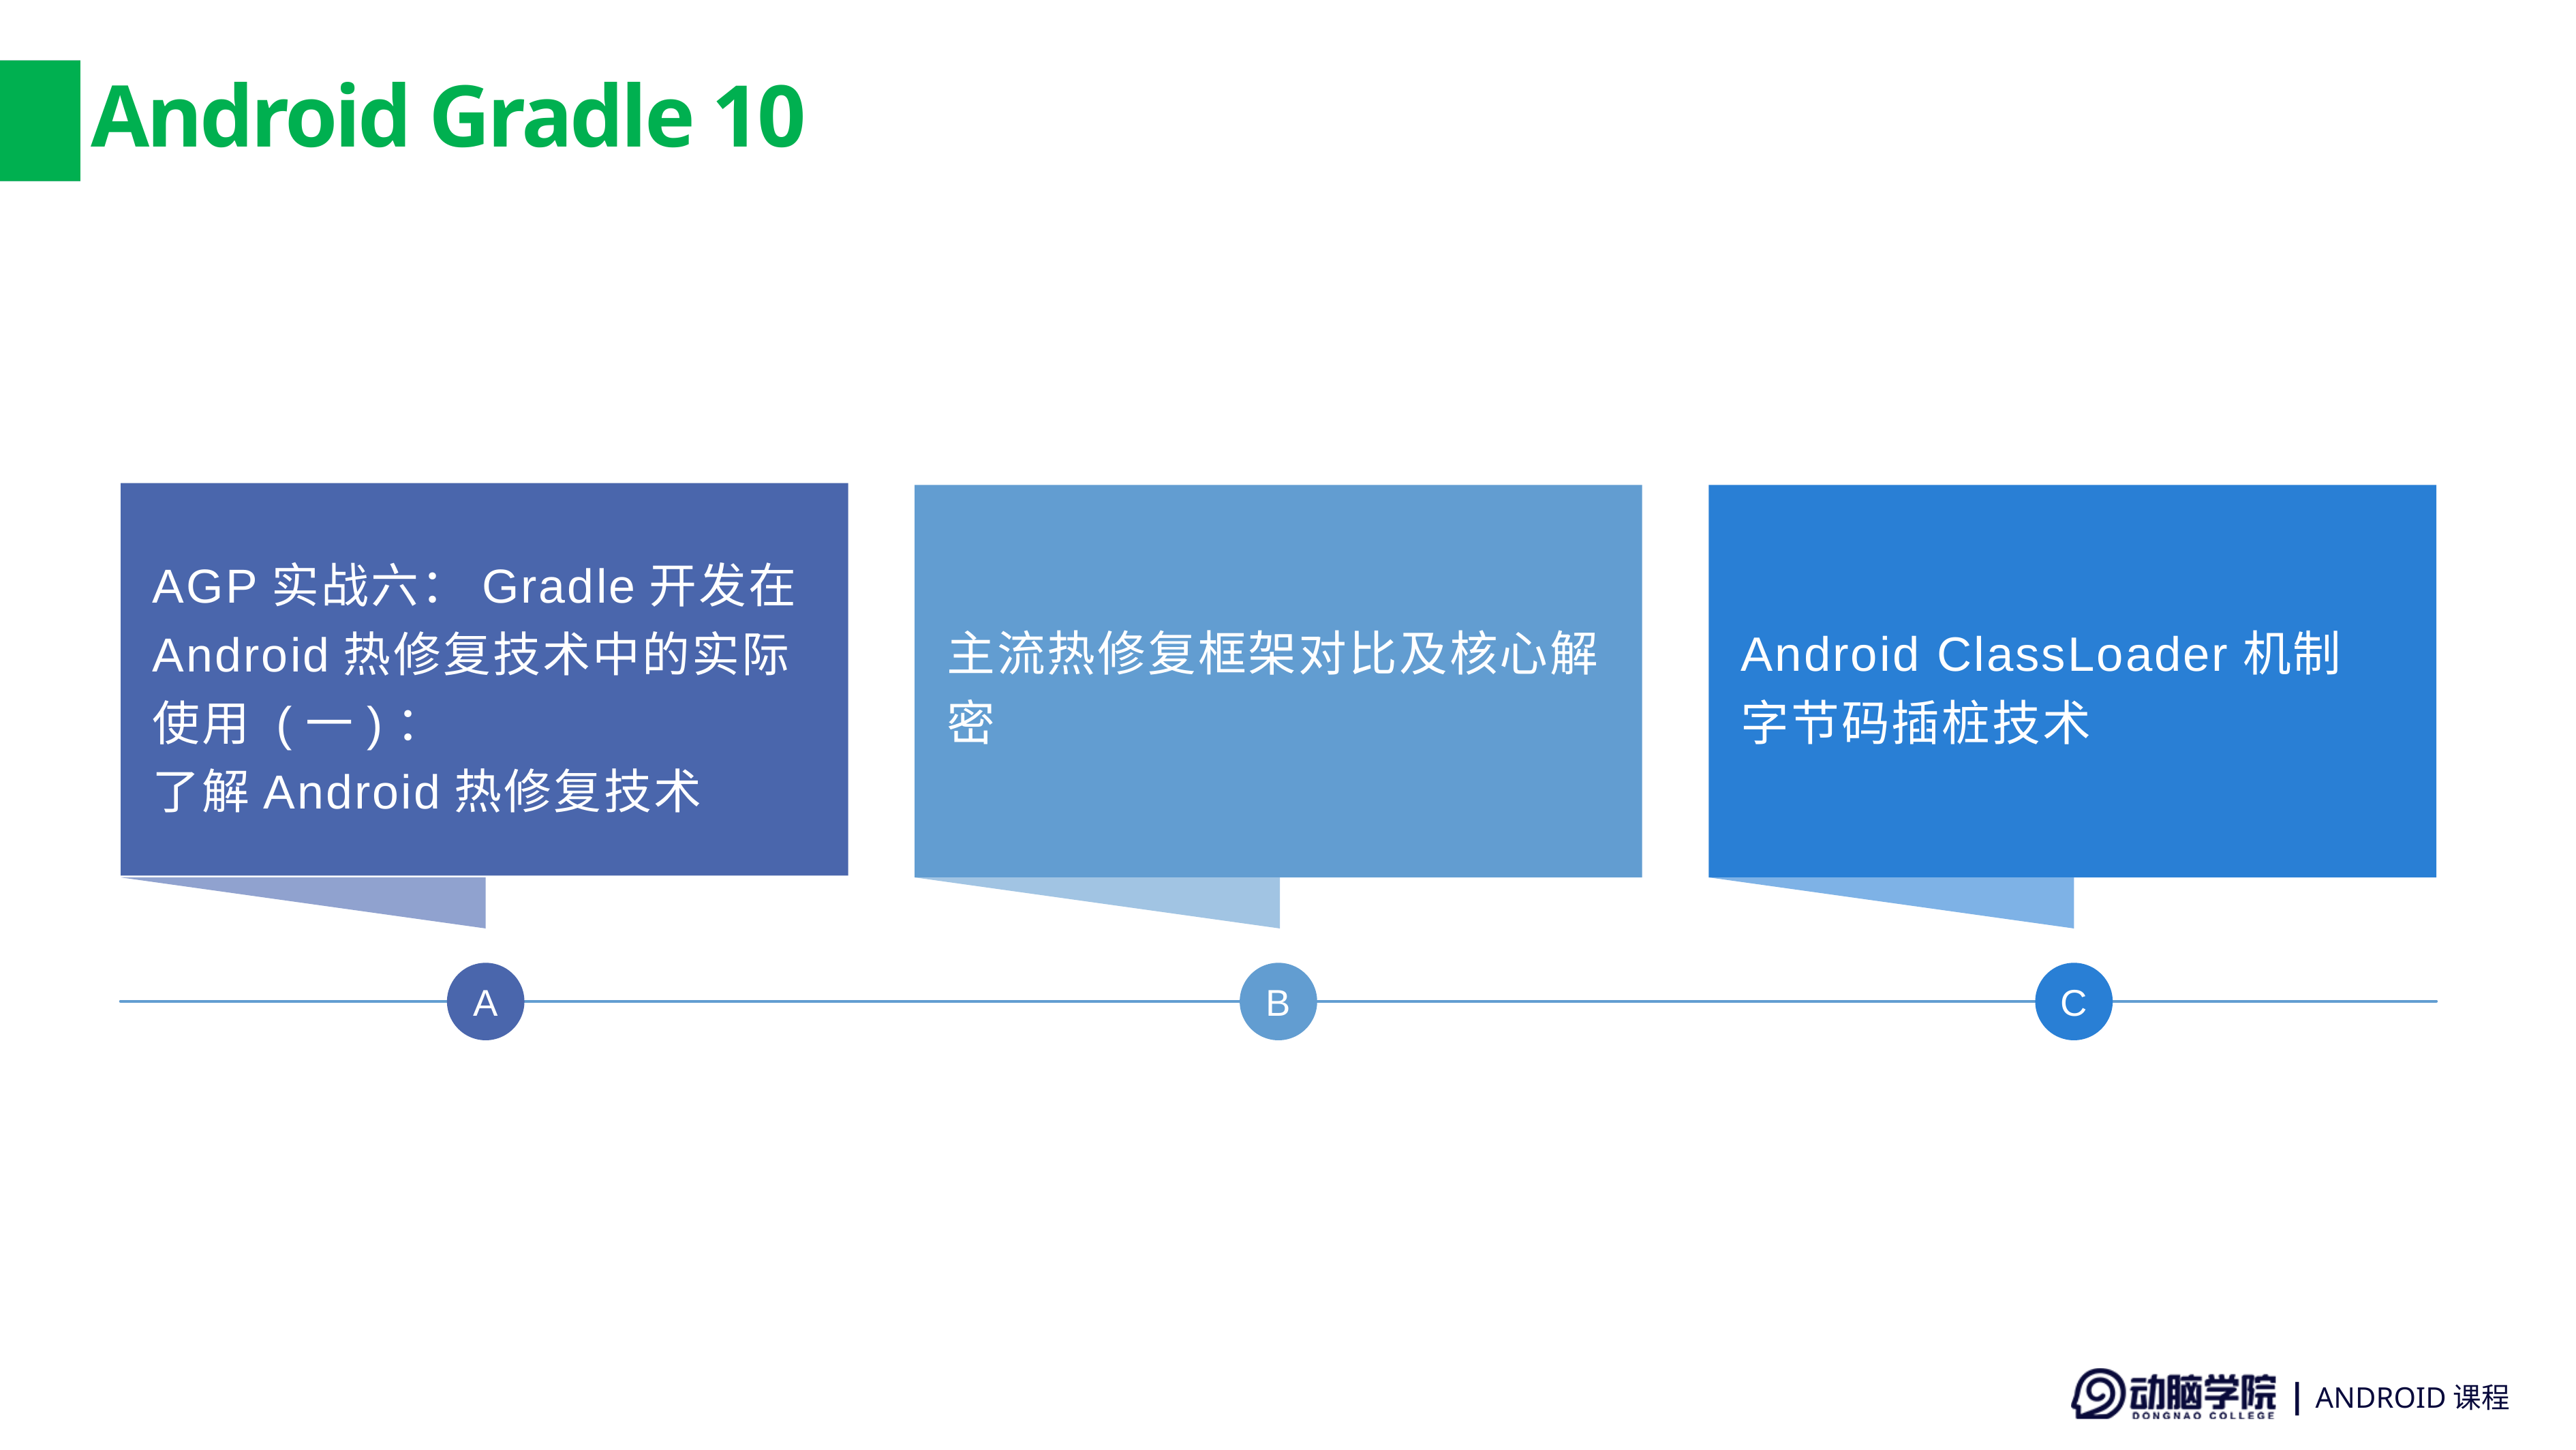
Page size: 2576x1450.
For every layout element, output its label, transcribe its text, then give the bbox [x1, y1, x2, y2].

text_box Android ClassLoader机制 字节码插桩技术 [1730, 538, 2439, 825]
text_box 主流热修复框架对比及核心解密 [936, 538, 1644, 825]
picture [2071, 1368, 2278, 1421]
text_box B [1239, 962, 1318, 1001]
text_box [914, 484, 1643, 878]
title Android Gradle 10 [80, 58, 2496, 181]
text_box C [2034, 1001, 2114, 1042]
text_box [1709, 877, 2075, 930]
text_box A [446, 962, 525, 1001]
text_box C [2034, 962, 2114, 1001]
text_box [915, 877, 1281, 930]
text_box [121, 877, 487, 930]
text_box [120, 483, 849, 876]
text_box [1708, 484, 2437, 878]
text_box AGP实战六：Gradle开发在Android热修复技术中的实际使用 (一)： 了解Android热修复技术 [142, 538, 850, 825]
text_box A [446, 1001, 525, 1042]
text_box B [1239, 1001, 1318, 1042]
